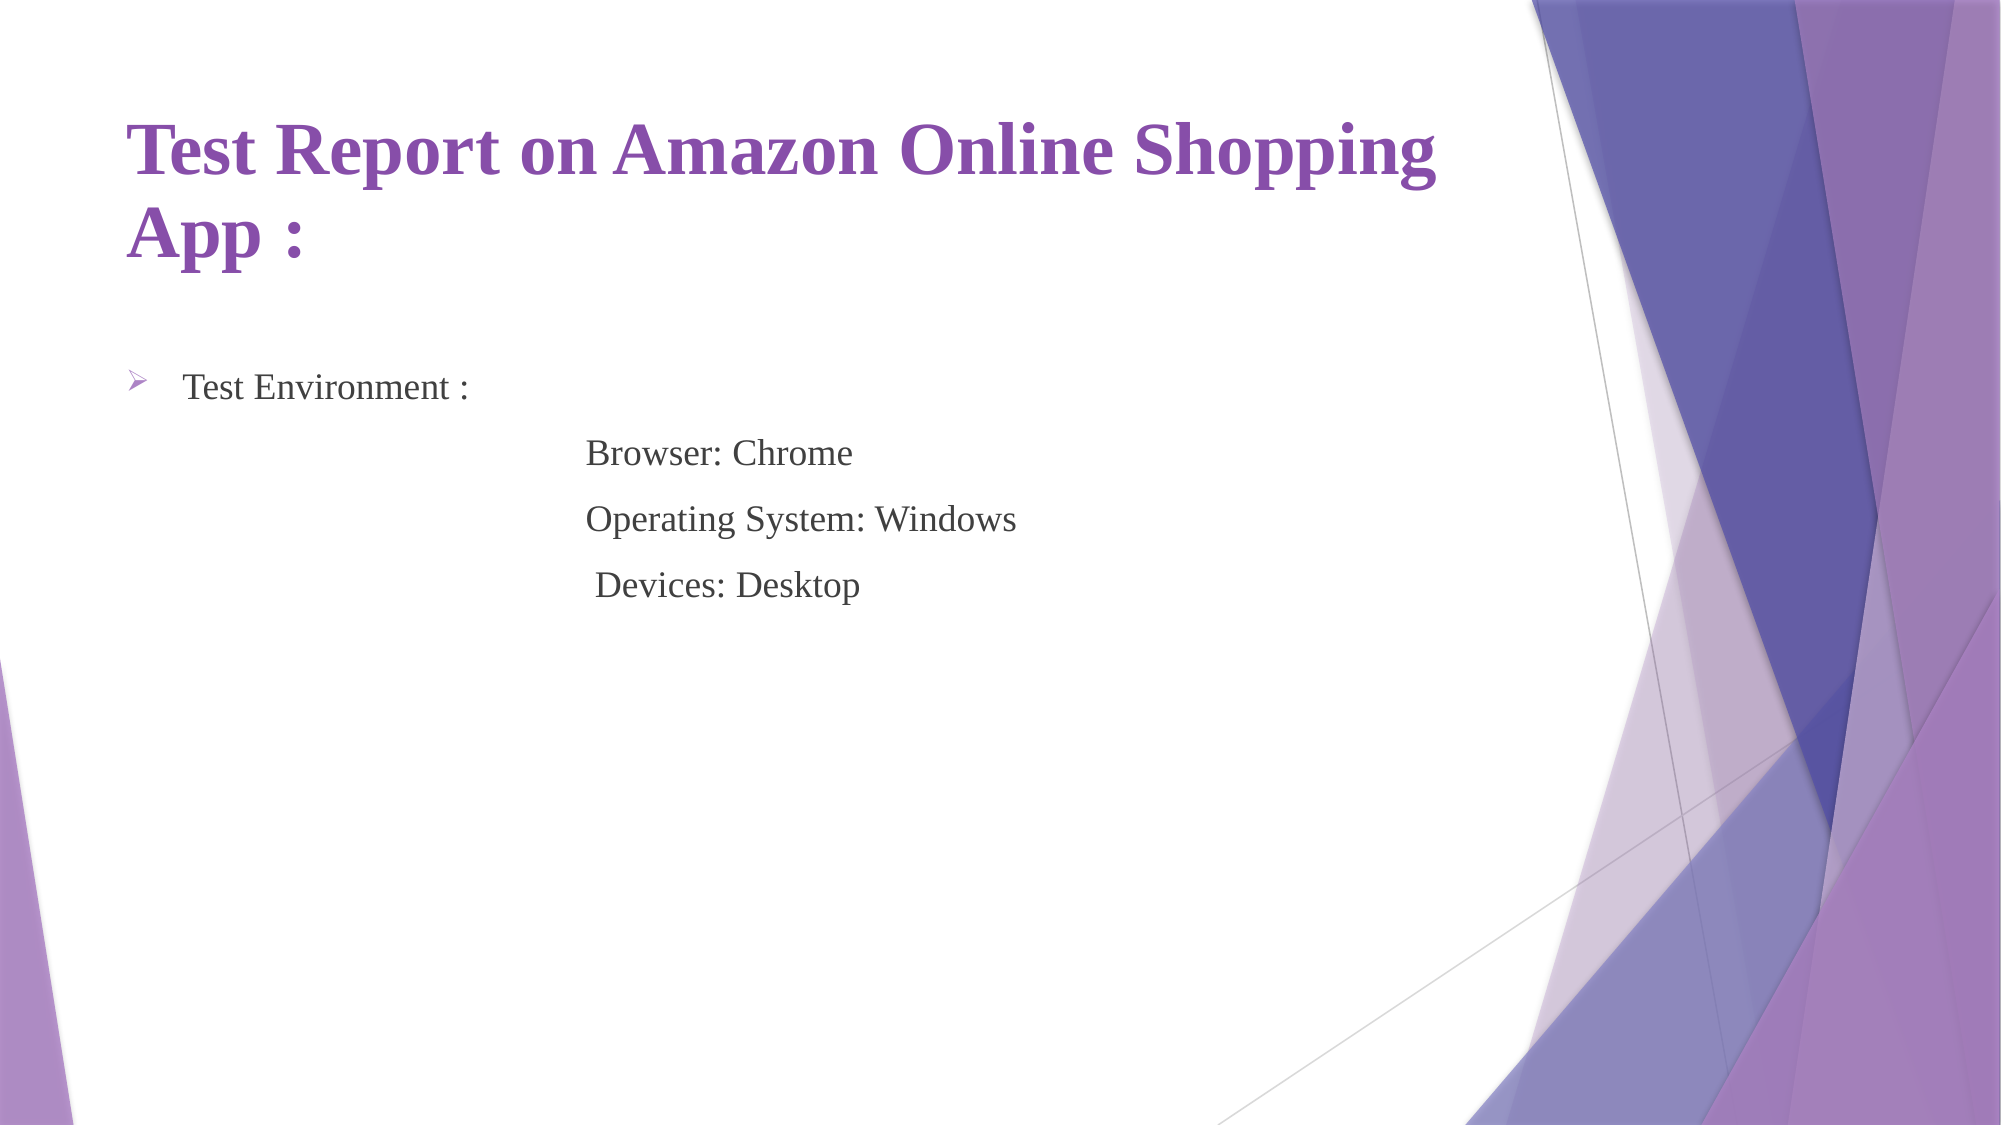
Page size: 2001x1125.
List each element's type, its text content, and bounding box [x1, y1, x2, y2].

title Test Report on Amazon Online Shopping App : [111, 99, 1522, 317]
list Test Environment : Browser: Chrome Operating System: Windows Devices: Desktop [111, 354, 1522, 992]
